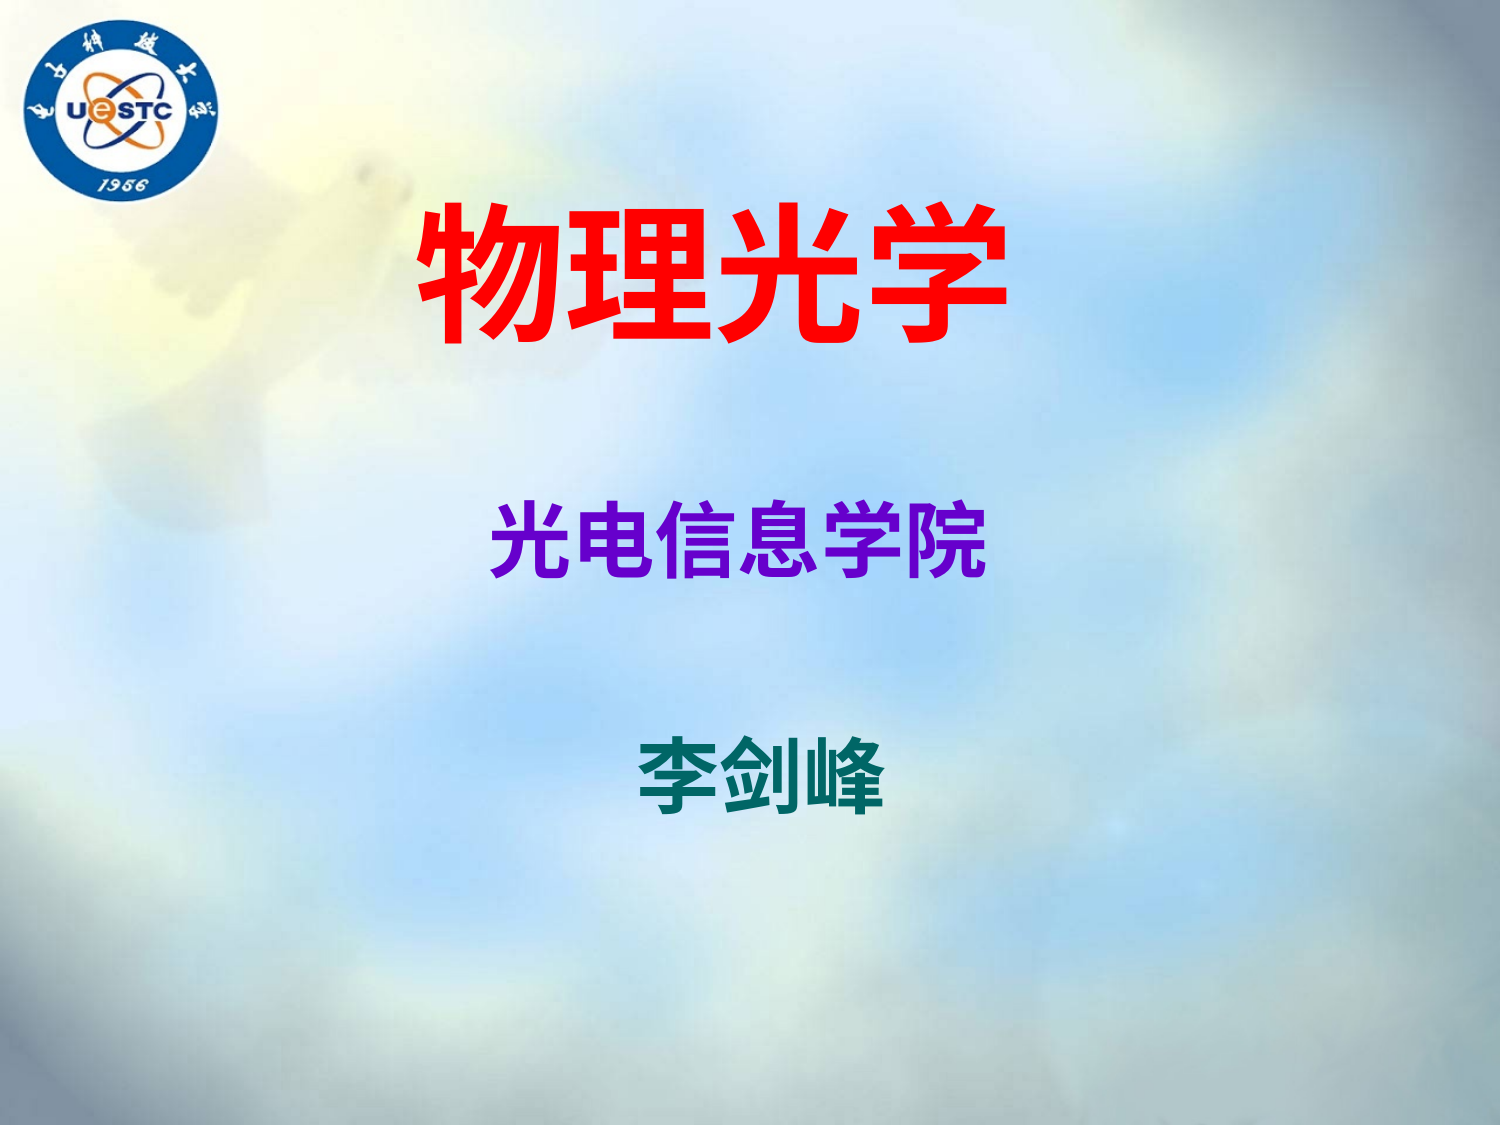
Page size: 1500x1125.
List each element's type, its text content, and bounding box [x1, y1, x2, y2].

text_box 李剑峰 [478, 727, 1046, 823]
subtitle 光电信息学院 [454, 491, 1022, 587]
picture [0, 0, 1500, 1125]
title 物理光学 [395, 172, 1034, 374]
